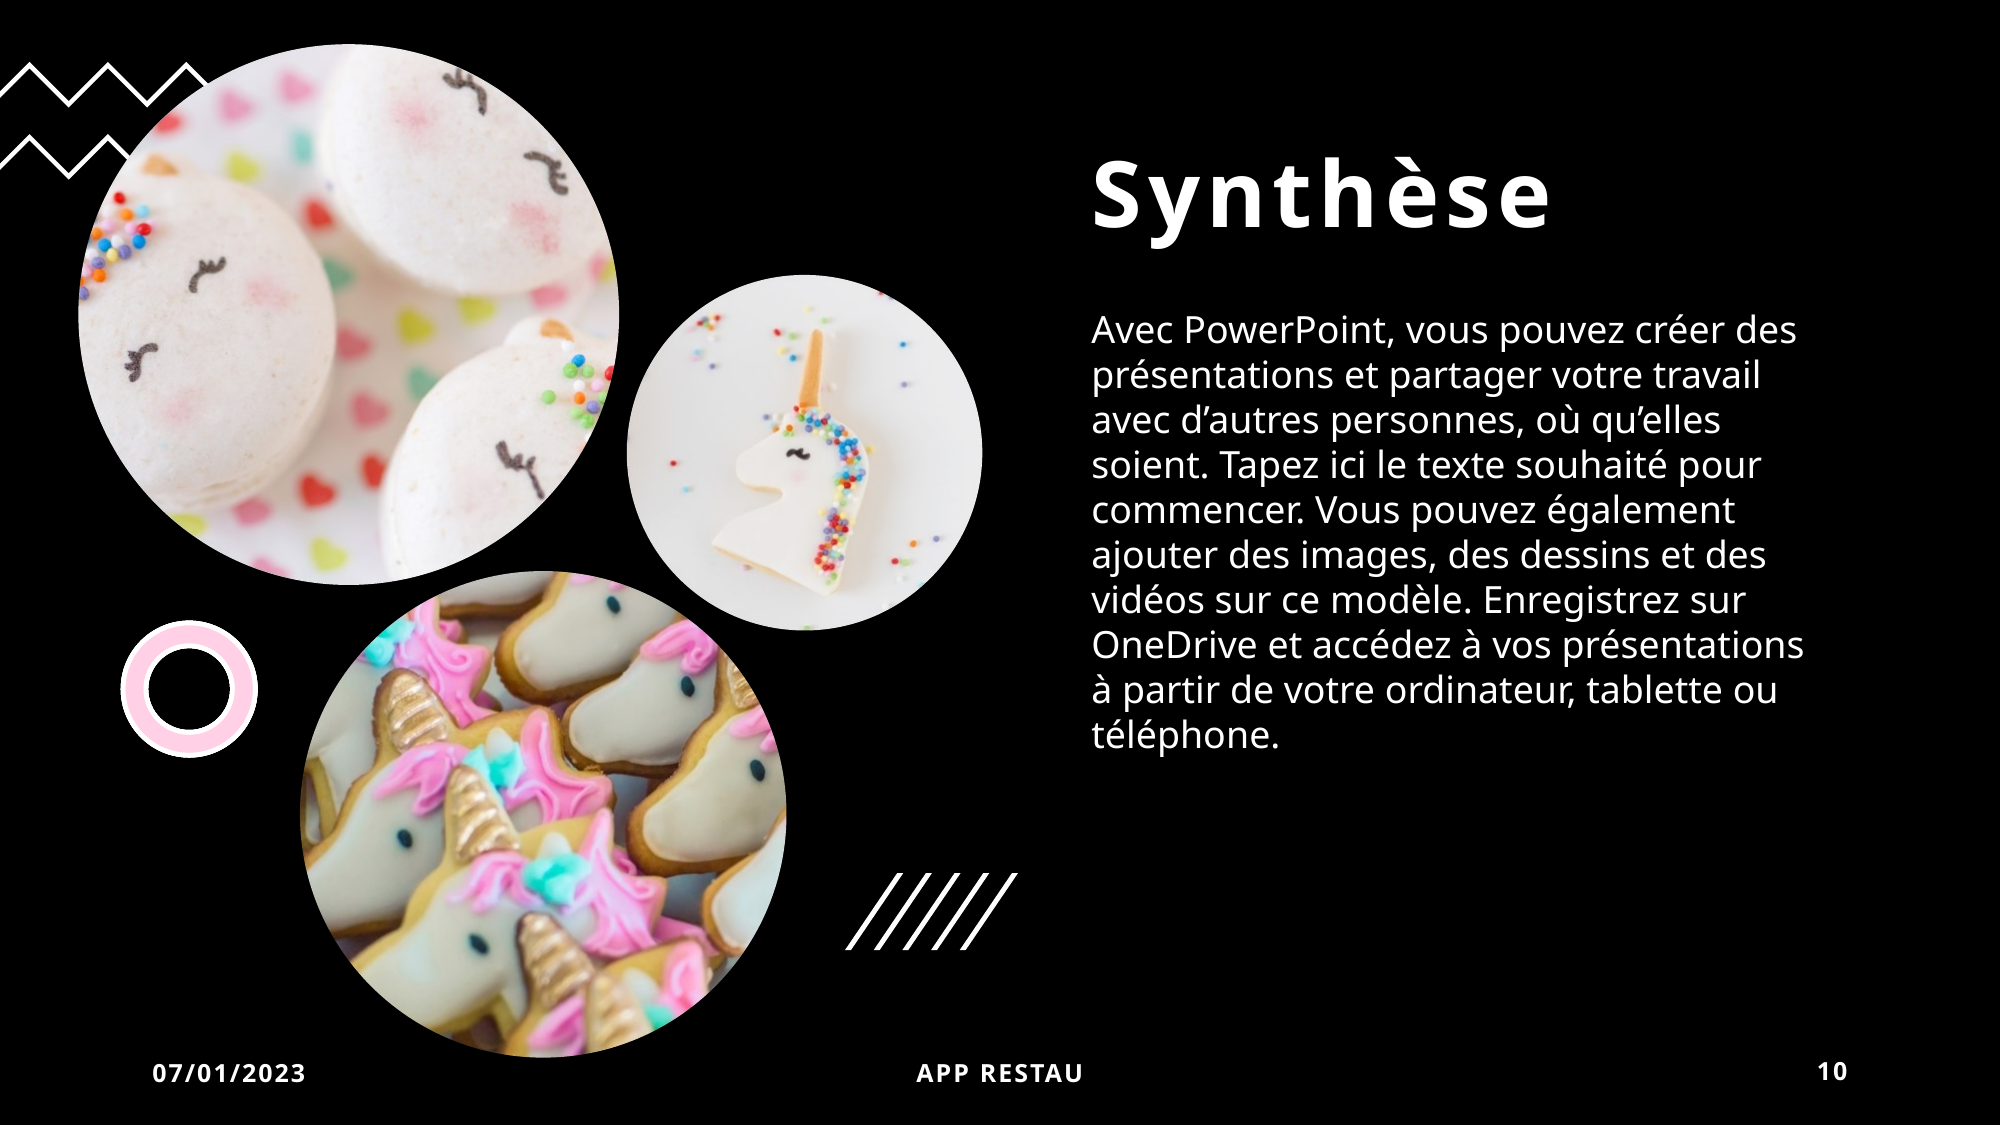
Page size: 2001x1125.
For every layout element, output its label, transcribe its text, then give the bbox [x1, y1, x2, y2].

slide_number 10 [1412, 1042, 1863, 1103]
footer App restau [662, 1042, 1338, 1103]
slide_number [137, 1042, 392, 1103]
picture [78, 44, 983, 1058]
list Avec PowerPoint, vous pouvez créer des présentations et partager votre travail avec d’autres personnes, où qu’elles soient. Tapez ici le texte souhaité pour commencer. Vous pouvez également ajouter des images, des dessins et des vidéos sur ce modèle. Enregistrez sur OneDrive et accédez à vos présentations à partir de votre ordinateur, tablette ou téléphone. [1076, 298, 1830, 951]
title Synthèse [1076, 65, 1834, 256]
